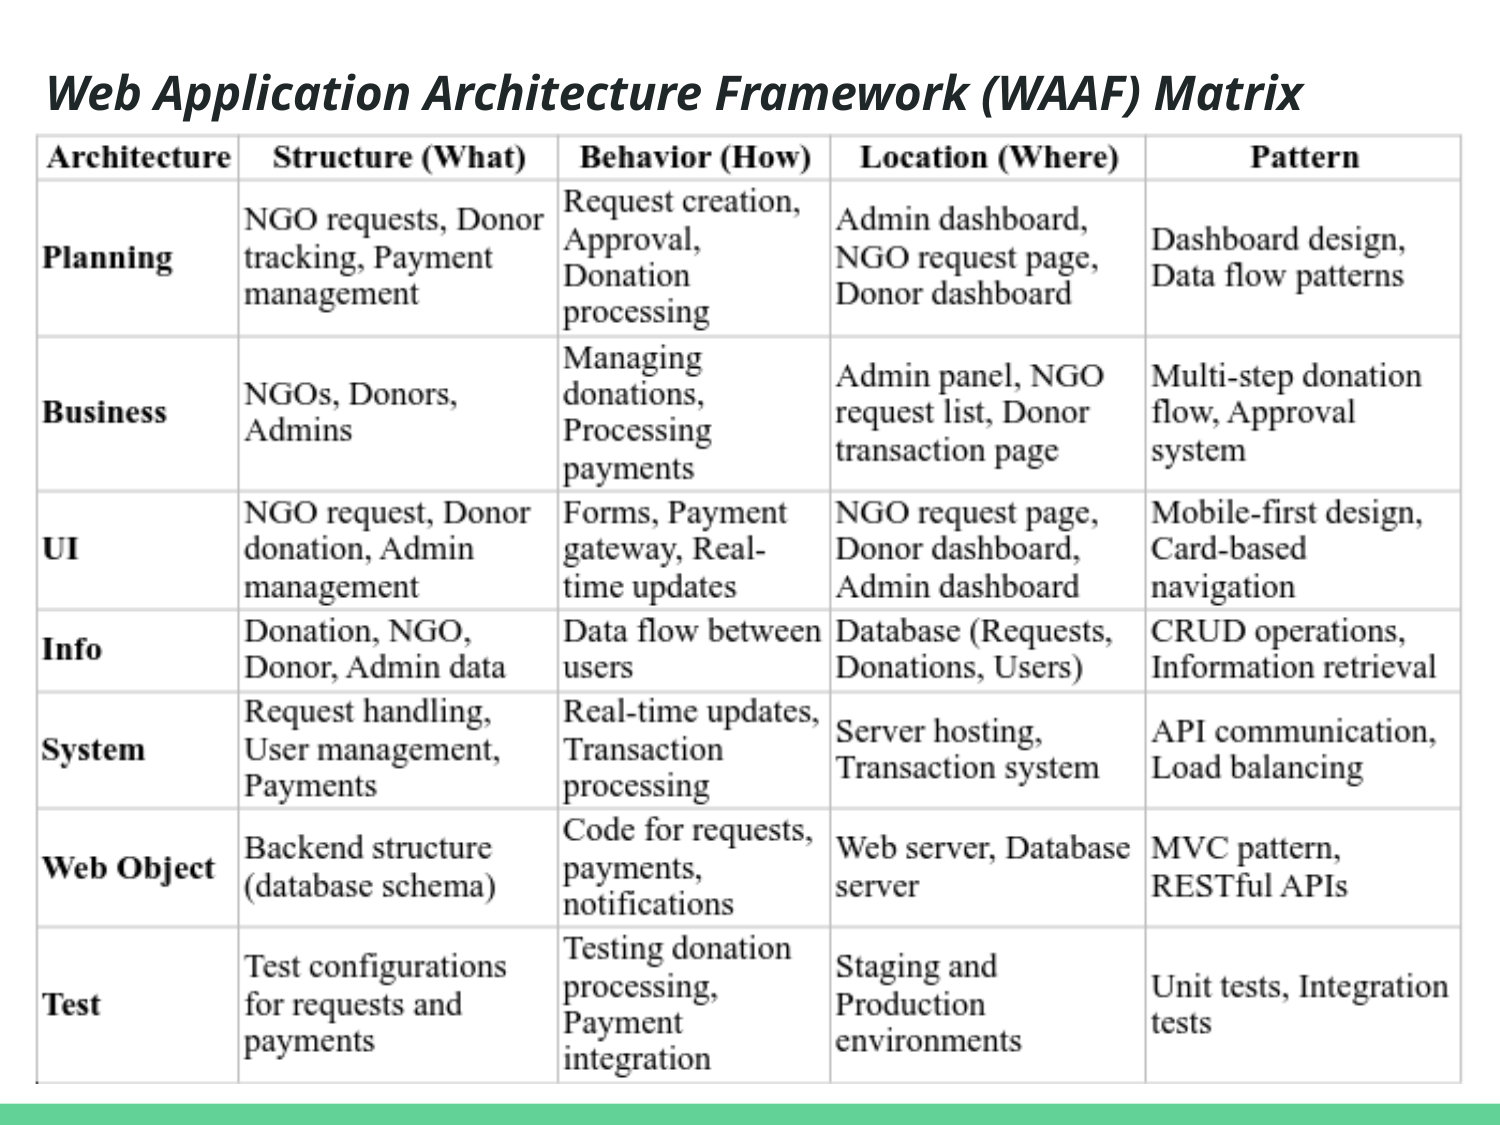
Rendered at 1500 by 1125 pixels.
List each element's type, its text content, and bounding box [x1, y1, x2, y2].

picture [30, 124, 1471, 1085]
title Web Application Architecture Framework (WAAF) Matrix [30, 47, 1487, 173]
